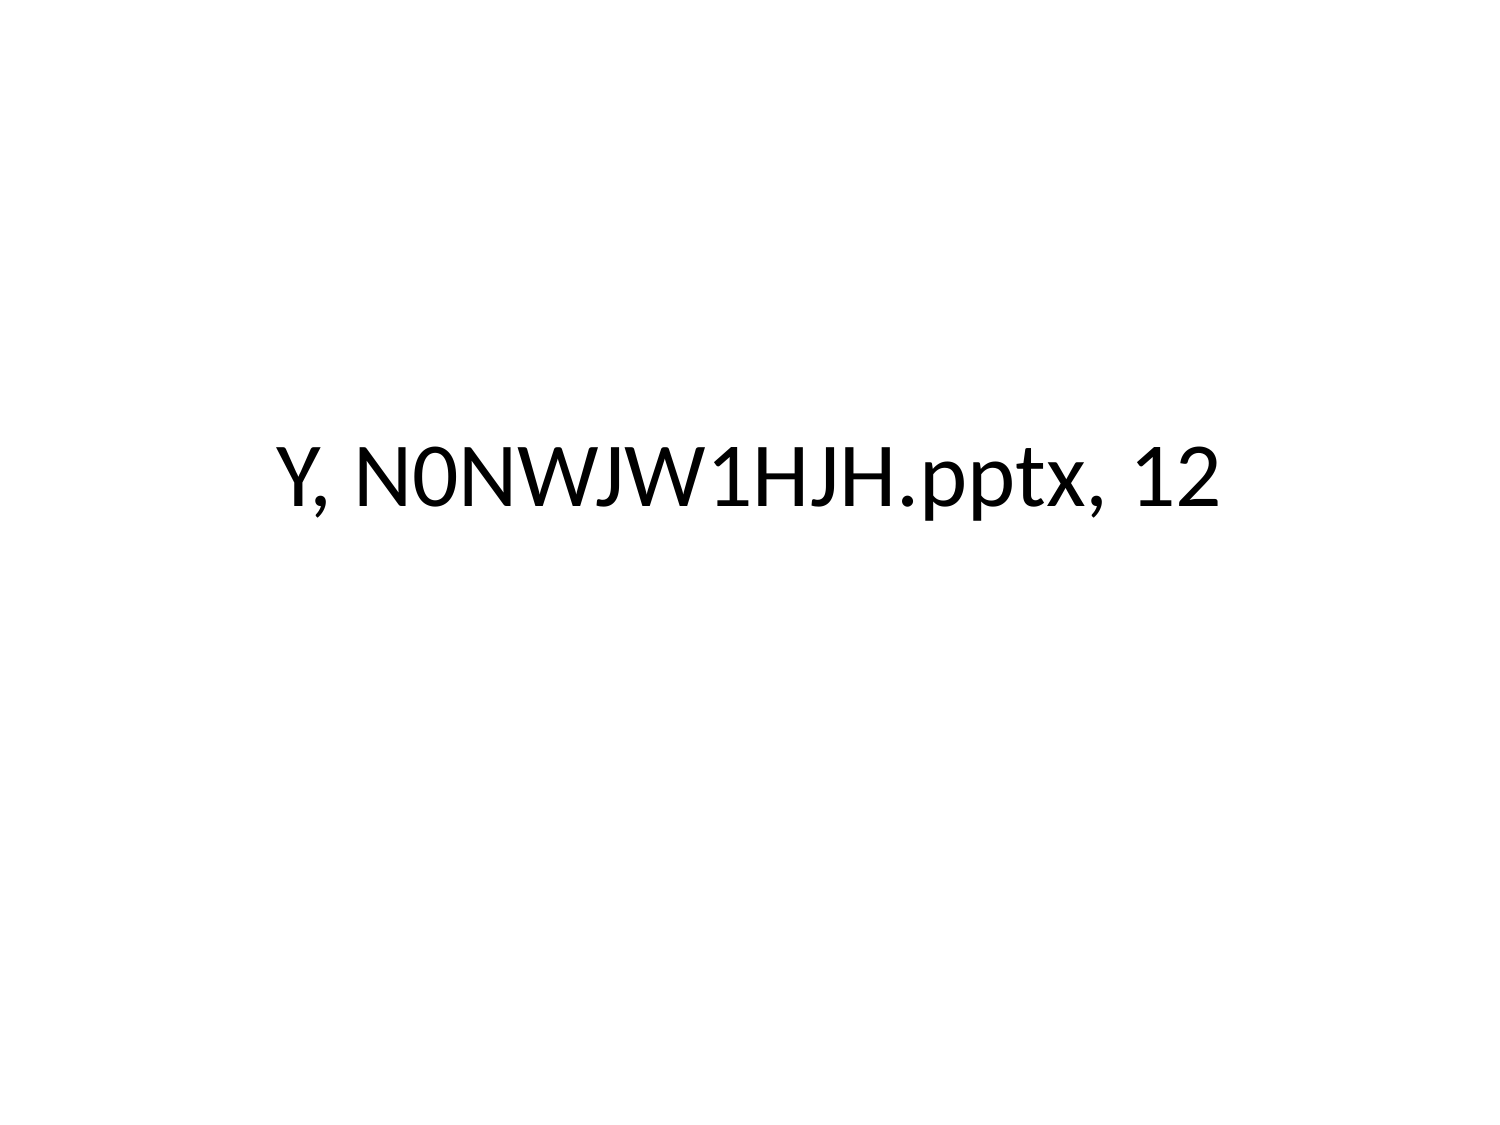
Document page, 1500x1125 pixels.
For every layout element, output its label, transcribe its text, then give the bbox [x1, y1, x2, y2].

title Y, N0NWJW1HJH.pptx, 12 [112, 349, 1388, 591]
